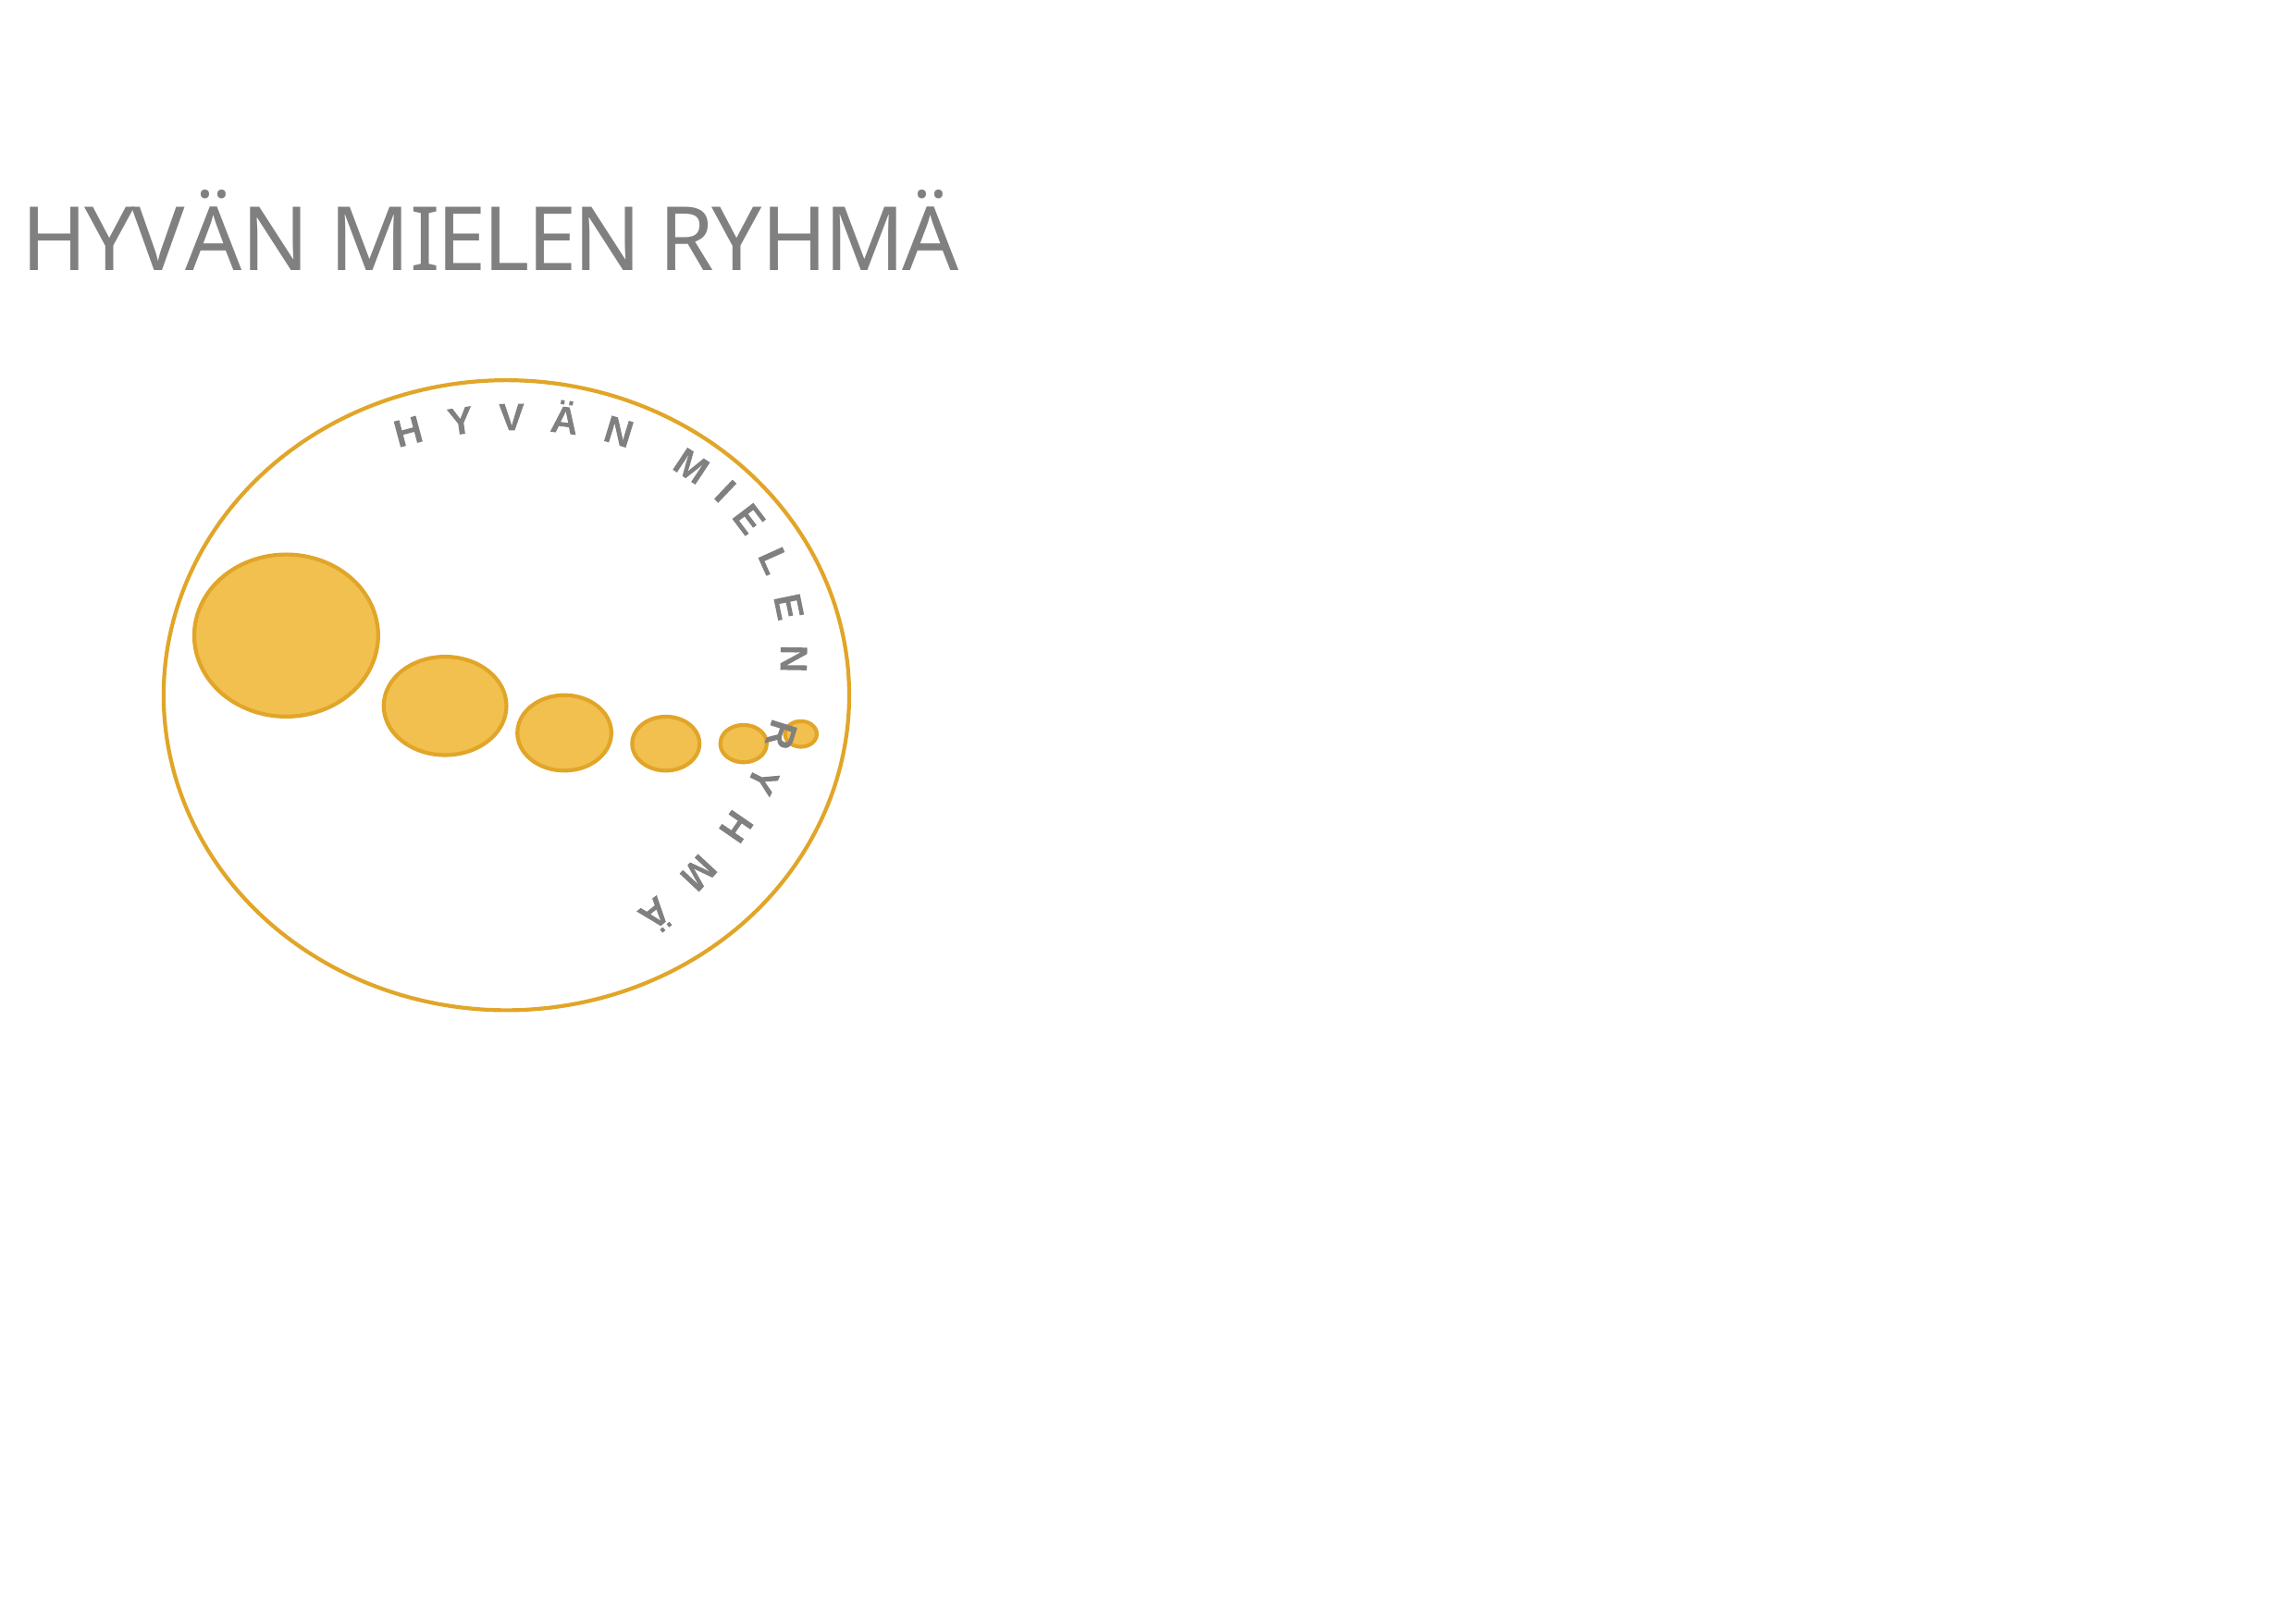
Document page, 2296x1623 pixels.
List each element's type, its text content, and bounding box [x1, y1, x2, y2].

text_box [161, 378, 852, 1013]
text_box HYVÄN MIELEN RYHMÄ [19, 191, 1109, 289]
